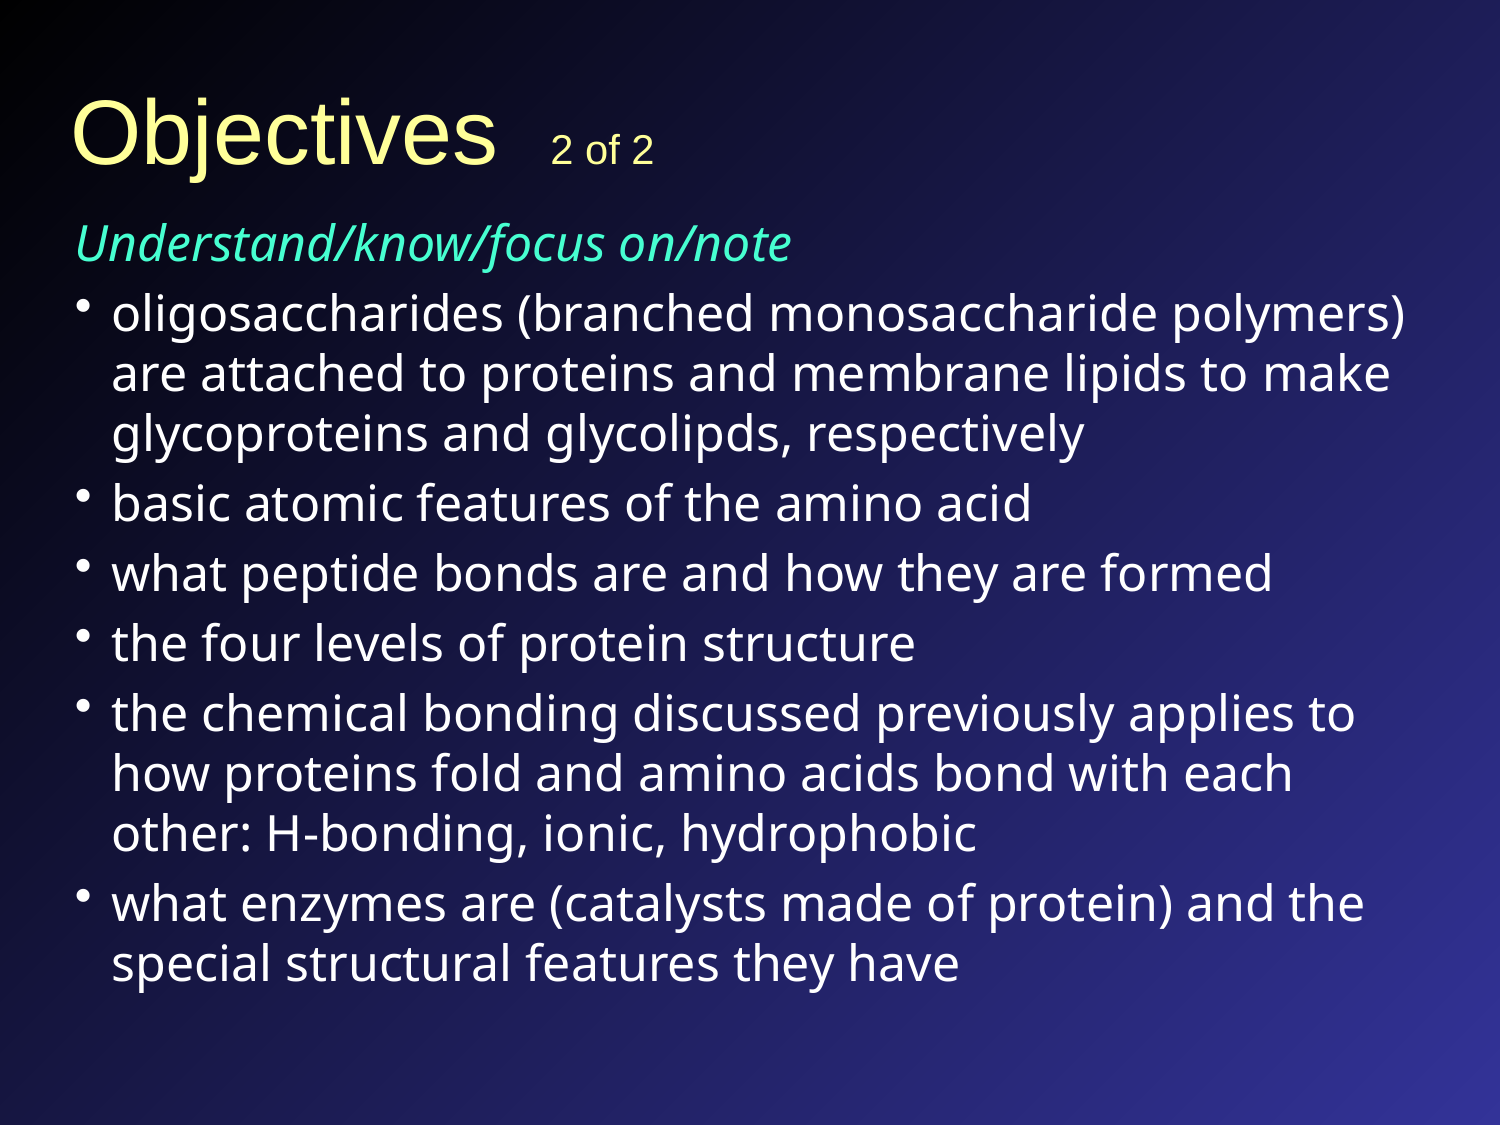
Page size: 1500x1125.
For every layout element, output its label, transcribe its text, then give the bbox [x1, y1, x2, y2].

title Objectives 2 of 2 [55, 65, 1435, 192]
list Understand/know/focus on/note oligosaccharides (branched monosaccharide polymers) are attached to proteins and membrane lipids to make glycoproteins and glycolipds, respectively basic atomic features of the amino acid what peptide bonds are and how they are formed the four levels of protein structure the chemical bonding discussed previously applies to how proteins fold and amino acids bond with each other: H-bonding, ionic, hydrophobic what enzymes are (catalysts made of protein) and the special structural features they have [59, 203, 1437, 1066]
